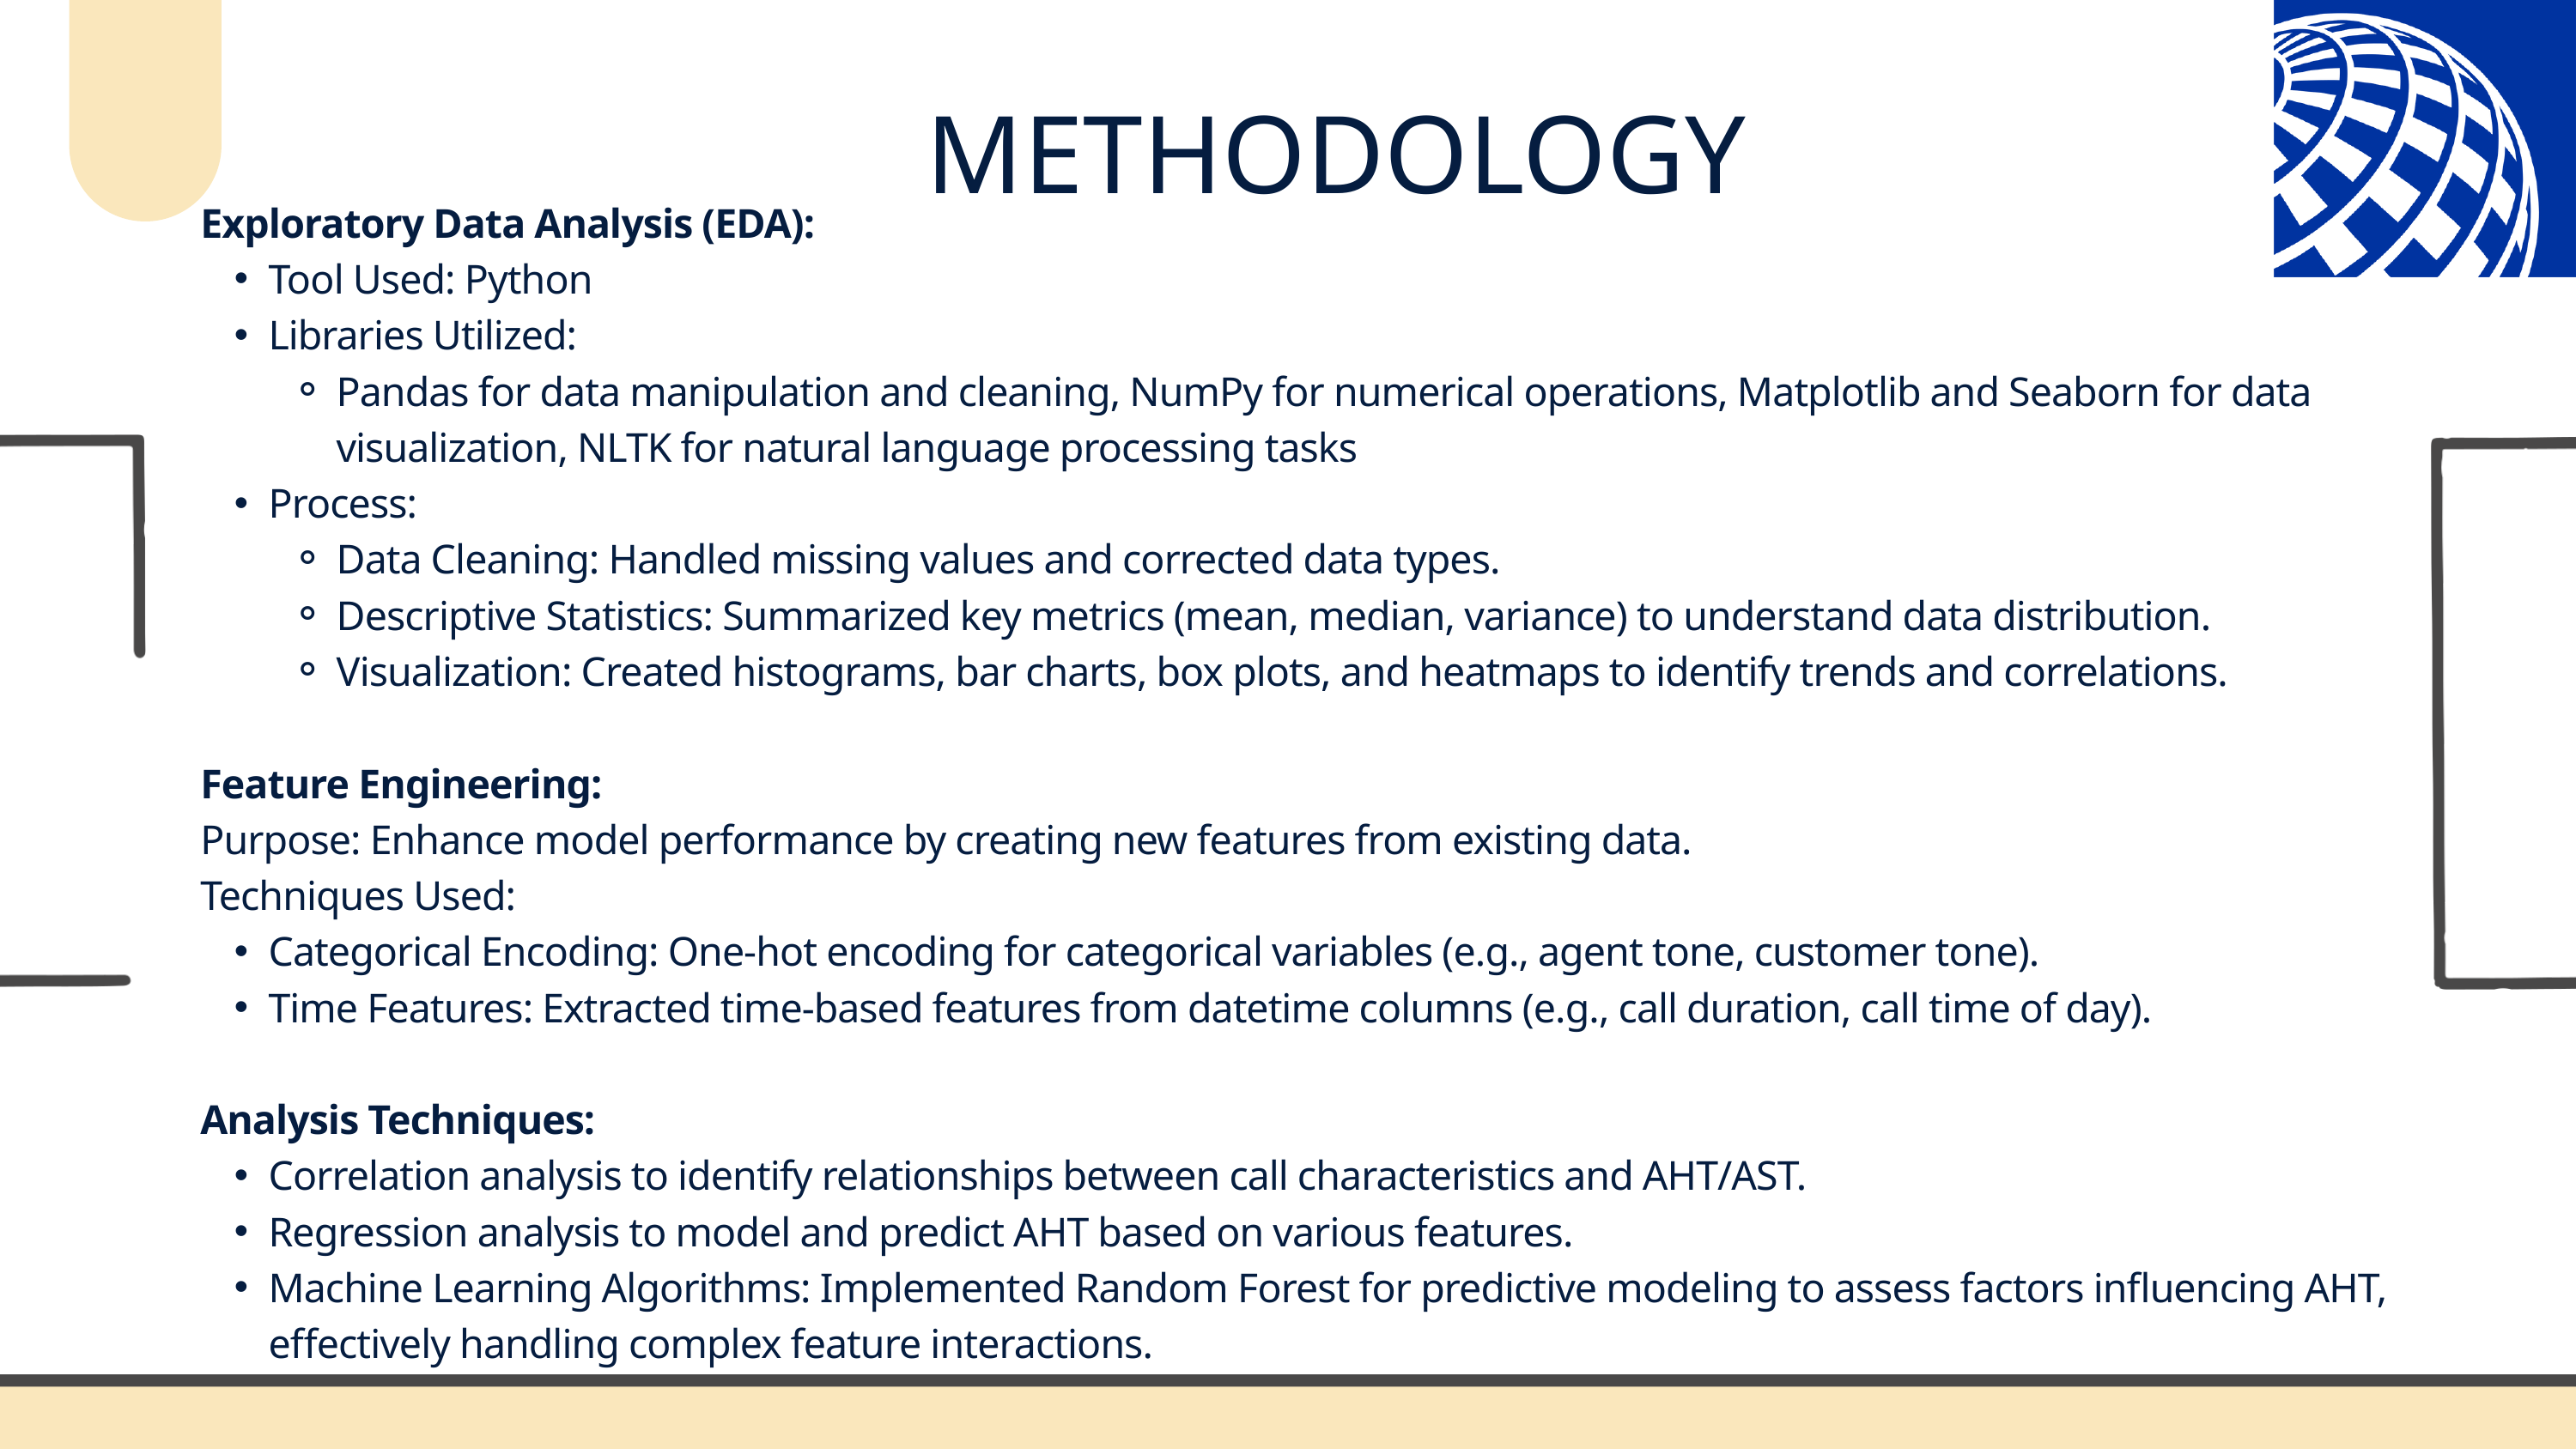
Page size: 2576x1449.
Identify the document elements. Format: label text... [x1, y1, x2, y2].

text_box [0, 1379, 2576, 1449]
text_box Exploratory Data Analysis (EDA): Tool Used: Python Libraries Utilized: Pandas for data manipulation and cleaning, NumPy for numerical operations, Matplotlib and Seaborn for data visualization, NLTK for natural language processing tasks Process: Data Cleaning: Handled missing values and corrected data types. Descriptive Statistics: Summarized key metrics (mean, median, variance) to understand data distribution. Visualization: Created histograms, bar charts, box plots, and heatmaps to identify trends and correlations. Feature Engineering: Purpose: Enhance model performance by creating new features from existing data. Techniques Used: Categorical Encoding: One-hot encoding for categorical variables (e.g., agent tone, customer tone). Time Features: Extracted time-based features from datetime columns (e.g., call duration, call time of day). Analysis Techniques: Correlation analysis to identify relationships between call characteristics and AHT/AST. Regression analysis to model and predict AHT based on various features. Machine Learning Algorithms: Implemented Random Forest for predictive modeling to assess factors influencing AHT, effectively handling complex feature interactions. [200, 190, 2472, 1367]
text_box [2472, 434, 2576, 990]
text_box [2274, 0, 2576, 277]
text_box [69, 0, 222, 222]
text_box [0, 434, 146, 990]
text_box METHODOLOGY [889, 64, 1784, 215]
